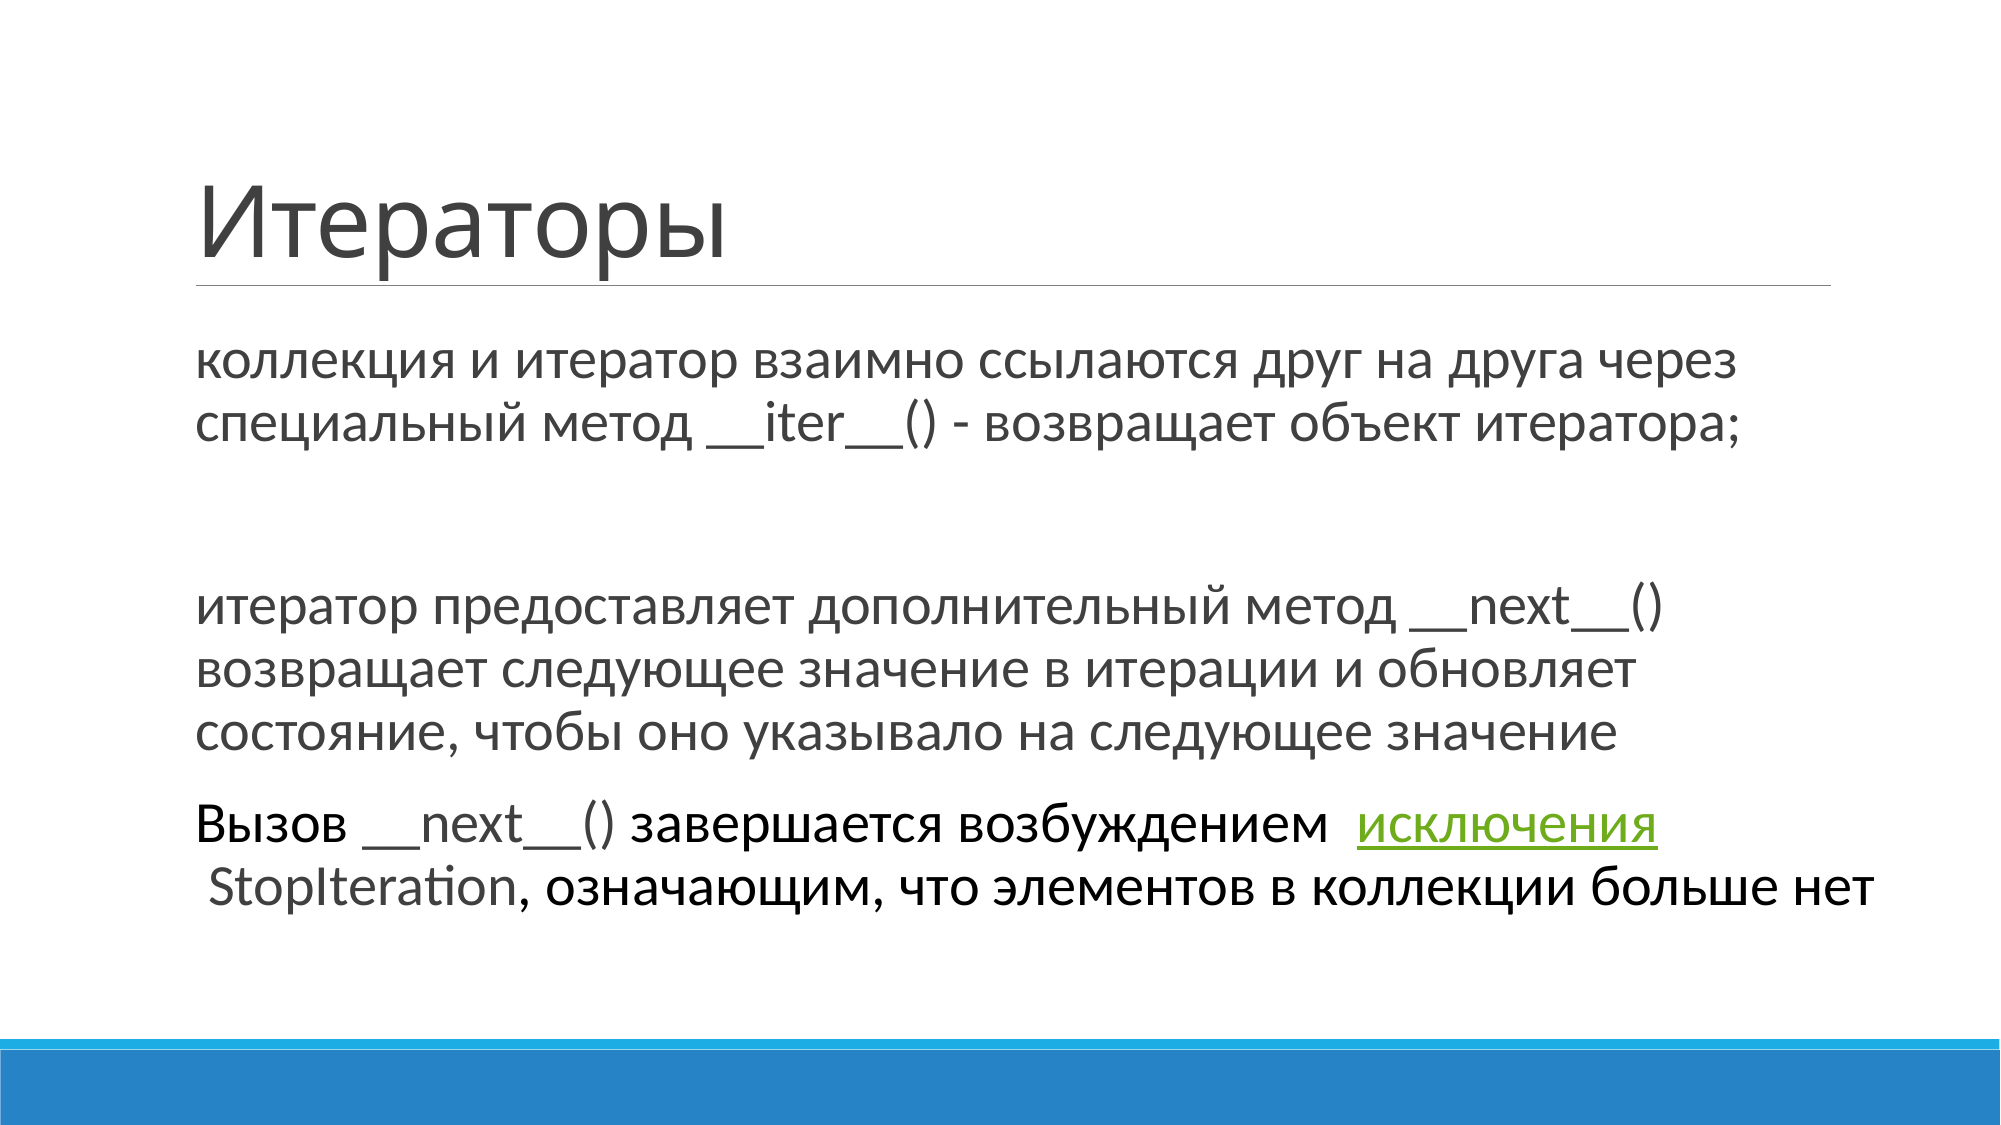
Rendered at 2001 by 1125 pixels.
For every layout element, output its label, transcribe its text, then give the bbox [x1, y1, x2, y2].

list коллекция и итератор взаимно ссылаются друг на друга через специальный метод __iter__() - возвращает объект итератора; итератор предоставляет дополнительный метод __next__() возвращает следующее значение в итерации и обновляет состояние, чтобы оно указывало на следующее значение Вызов __next__() завершается возбуждением исключения StopIteration, означающим, что элементов в коллекции больше нет [180, 320, 1900, 981]
title Итераторы [180, 47, 1830, 285]
